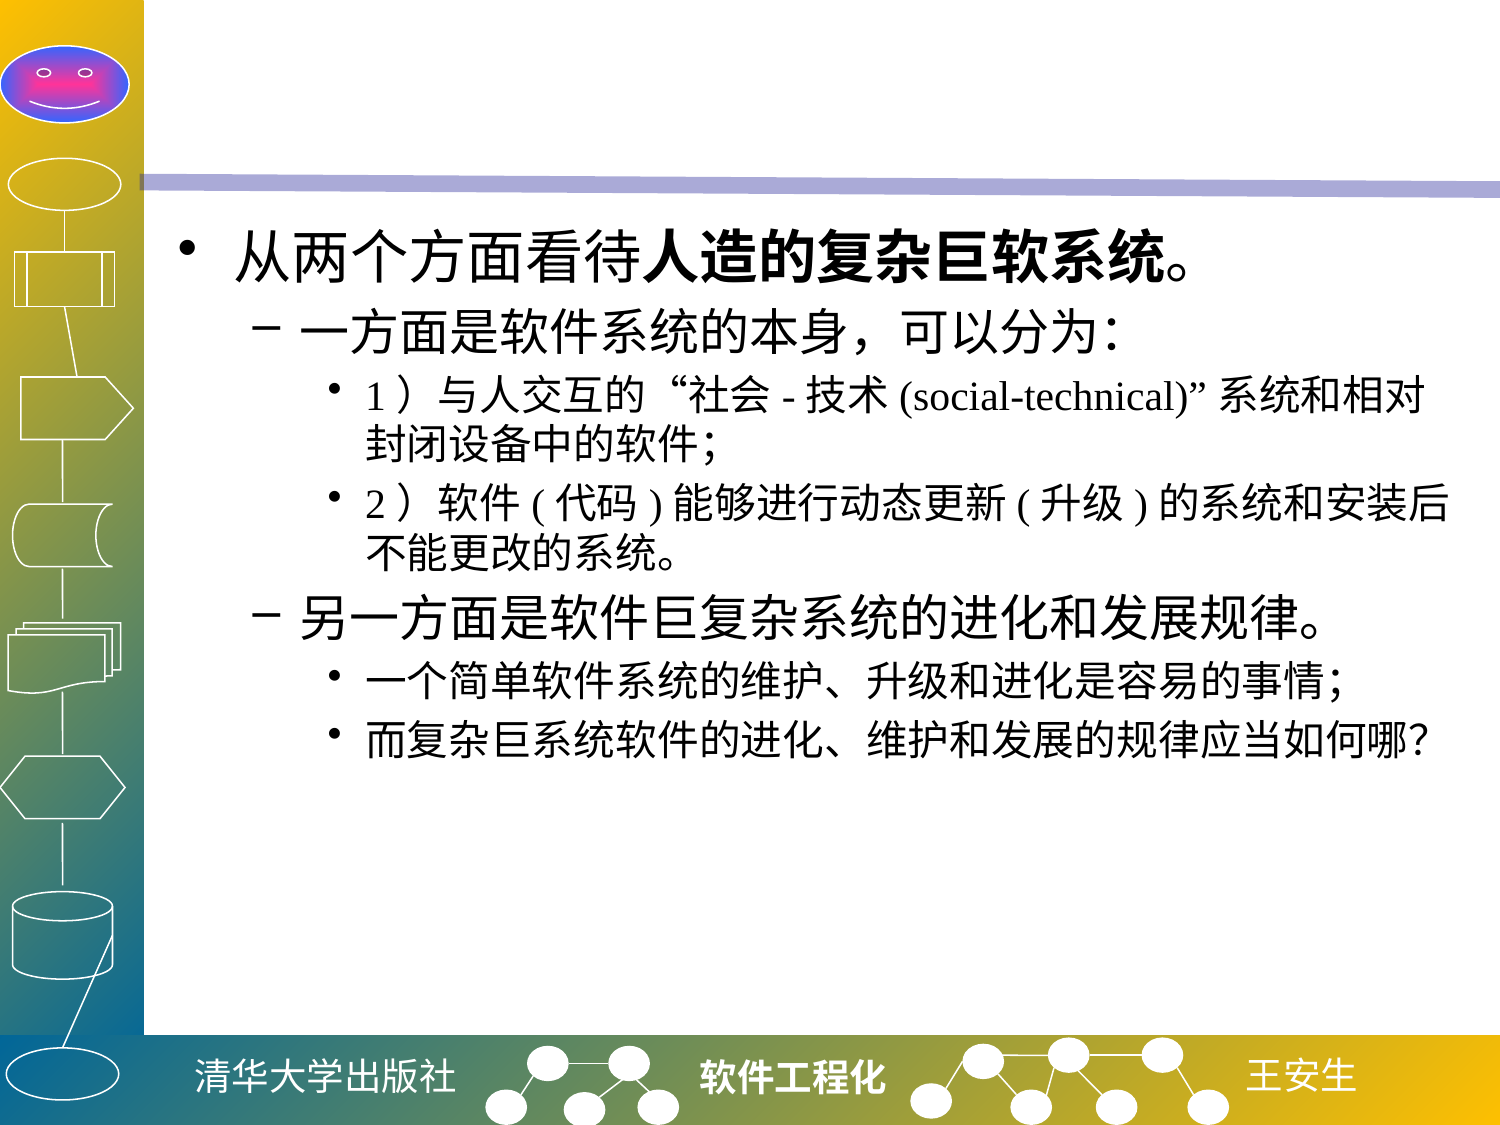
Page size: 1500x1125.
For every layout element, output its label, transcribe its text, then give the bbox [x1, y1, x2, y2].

list 从两个方面看待人造的复杂巨软系统。 一方面是软件系统的本身，可以分为： 1）与人交互的“社会-技术(social-technical)”系统和相对封闭设备中的软件； 2）软件(代码)能够进行动态更新(升级)的系统和安装后不能更改的系统。 另一方面是软件巨复杂系统的进化和发展规律。 一个简单软件系统的维护、升级和进化是容易的事情； 而复杂巨系统软件的进化、维护和发展的规律应当如何哪？ [162, 212, 1476, 1017]
